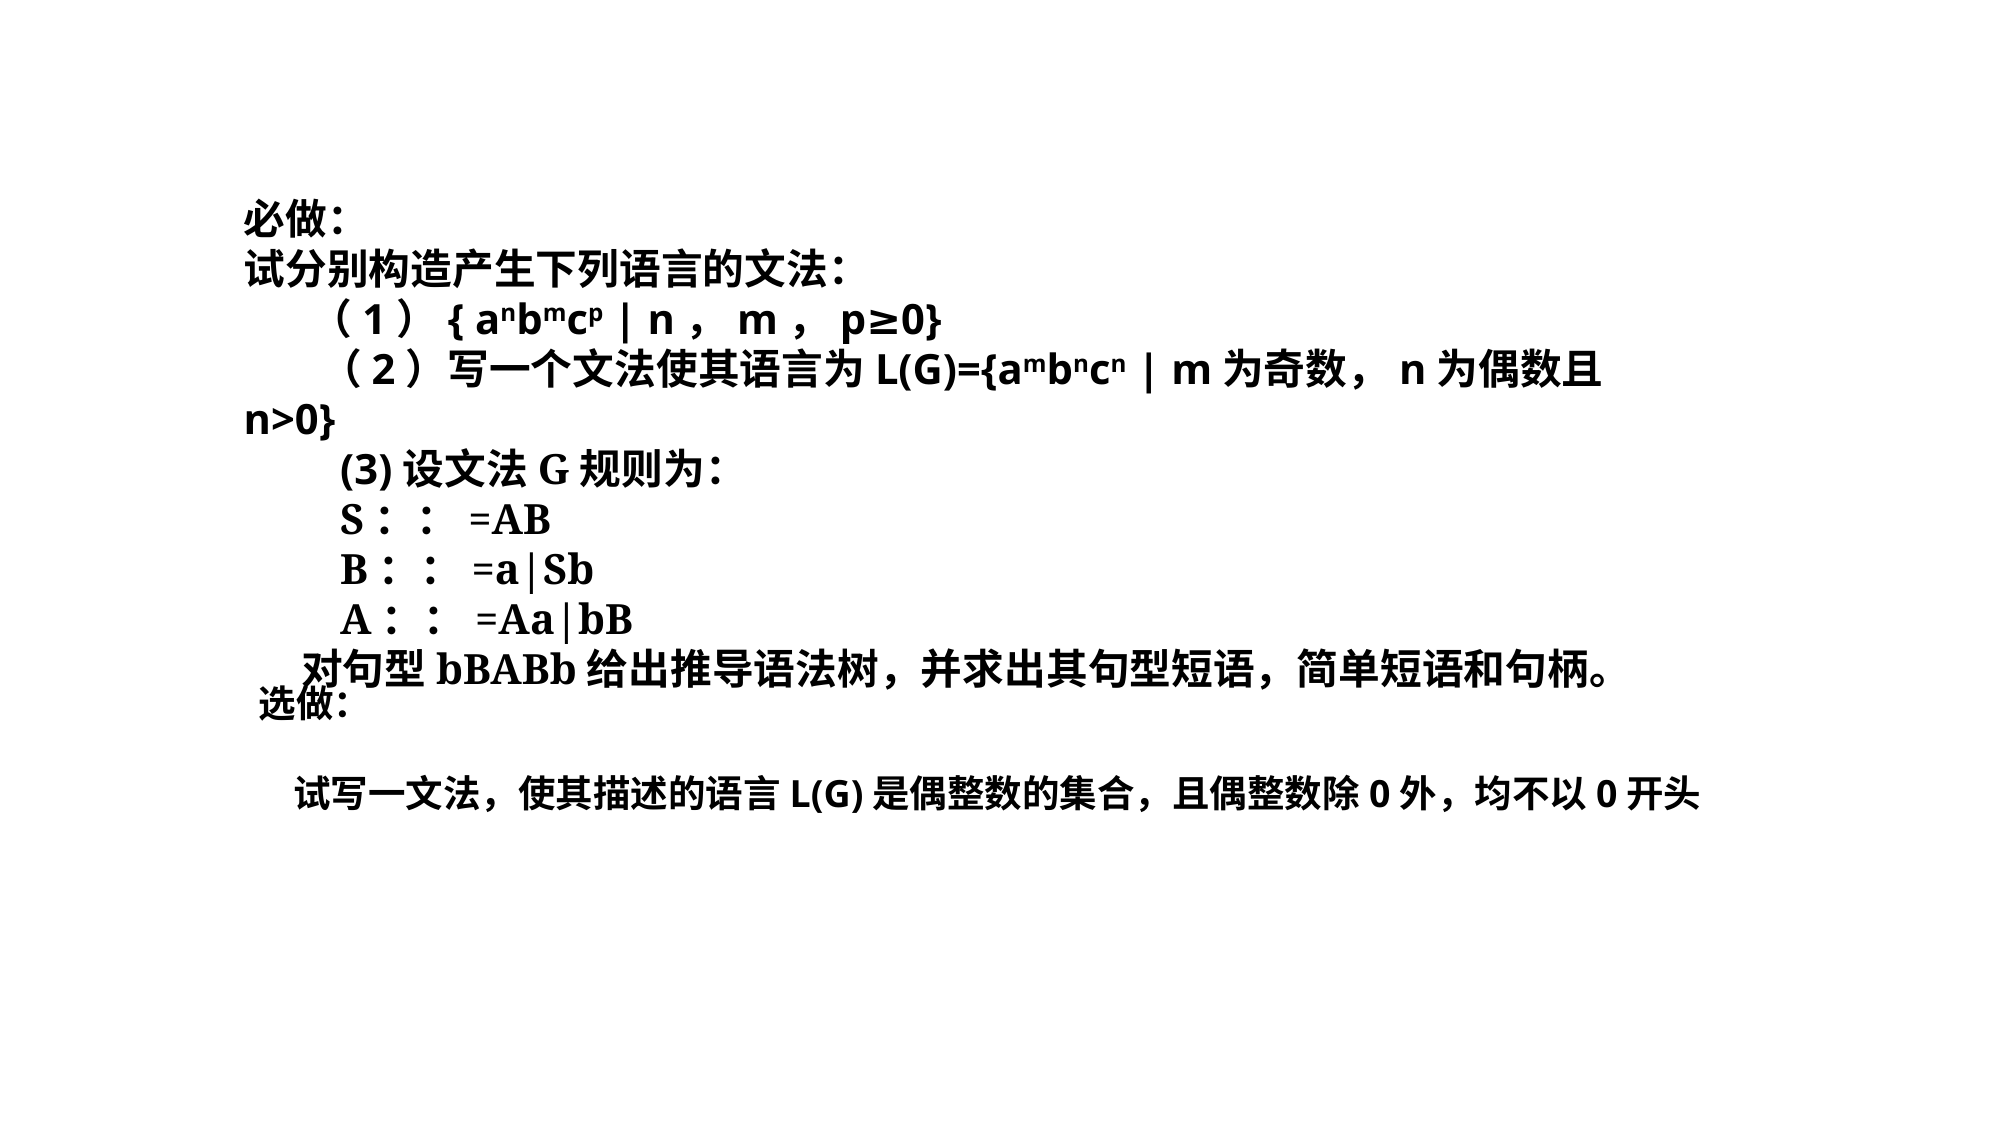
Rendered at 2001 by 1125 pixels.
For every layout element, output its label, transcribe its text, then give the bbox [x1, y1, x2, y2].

text_box 必做： 试分别构造产生下列语言的文法： （1）{ anbmcp | n，m，p≥0} （2）写一个文法使其语言为L(G)={ambncn | m为奇数，n为偶数且n>0} (3)设文法G规则为： S：：=AB B：：=a|Sb A：：=Aa|bB 对句型bBABb给出推导语法树，并求出其句型短语，简单短语和句柄。 [228, 185, 1683, 801]
text_box 选做： 试写一文法，使其描述的语言L(G)是偶整数的集合，且偶整数除0外，均不以0开头 [243, 672, 1744, 823]
